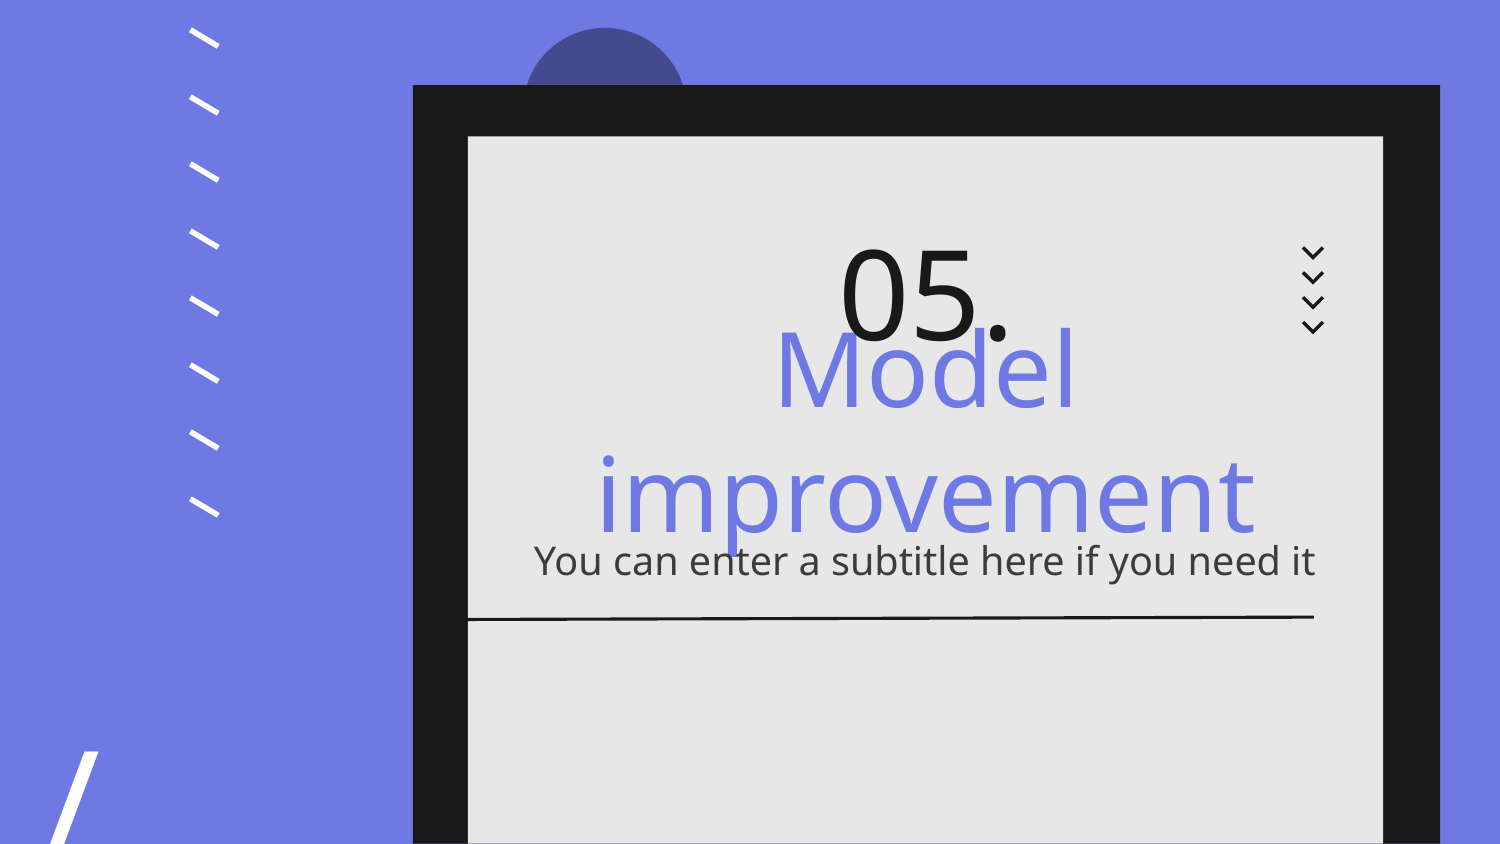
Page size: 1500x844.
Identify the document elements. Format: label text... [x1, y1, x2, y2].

text_box [467, 136, 1384, 844]
text_box [526, 27, 683, 85]
title 05. [771, 221, 1081, 360]
text_box [412, 85, 1441, 844]
subtitle You can enter a subtitle here if you need it [486, 501, 1364, 619]
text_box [435, 616, 1315, 620]
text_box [1268, 278, 1358, 302]
title Model improvement [520, 359, 1332, 498]
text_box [0, 223, 484, 255]
